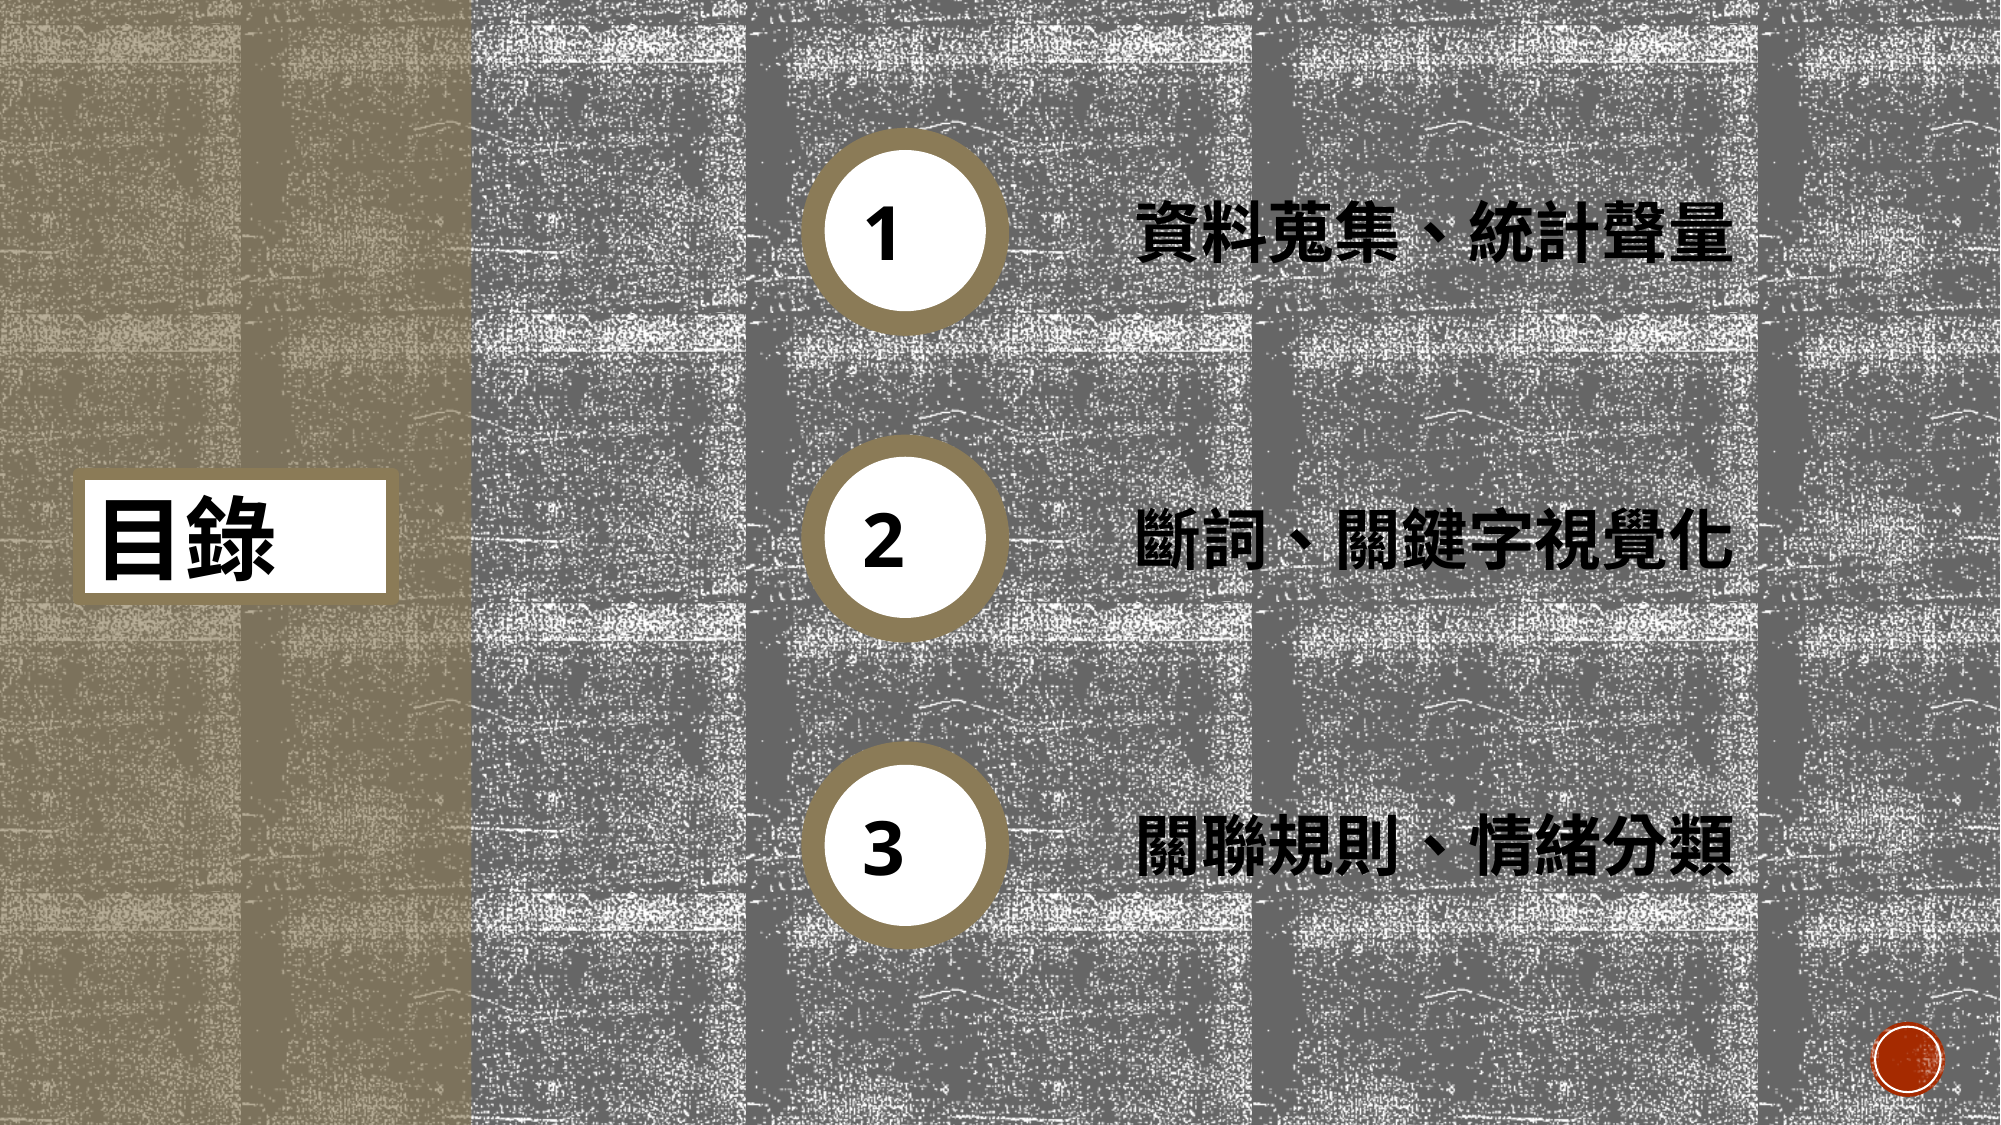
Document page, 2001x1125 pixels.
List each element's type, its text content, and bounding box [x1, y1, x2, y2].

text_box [803, 130, 1920, 336]
text_box 目錄 [78, 474, 393, 599]
text_box [1192, 196, 1977, 432]
text_box [472, 0, 2000, 1125]
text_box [803, 438, 1920, 642]
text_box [804, 744, 1920, 948]
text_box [1872, 1024, 1944, 1096]
text_box [0, 0, 472, 1125]
